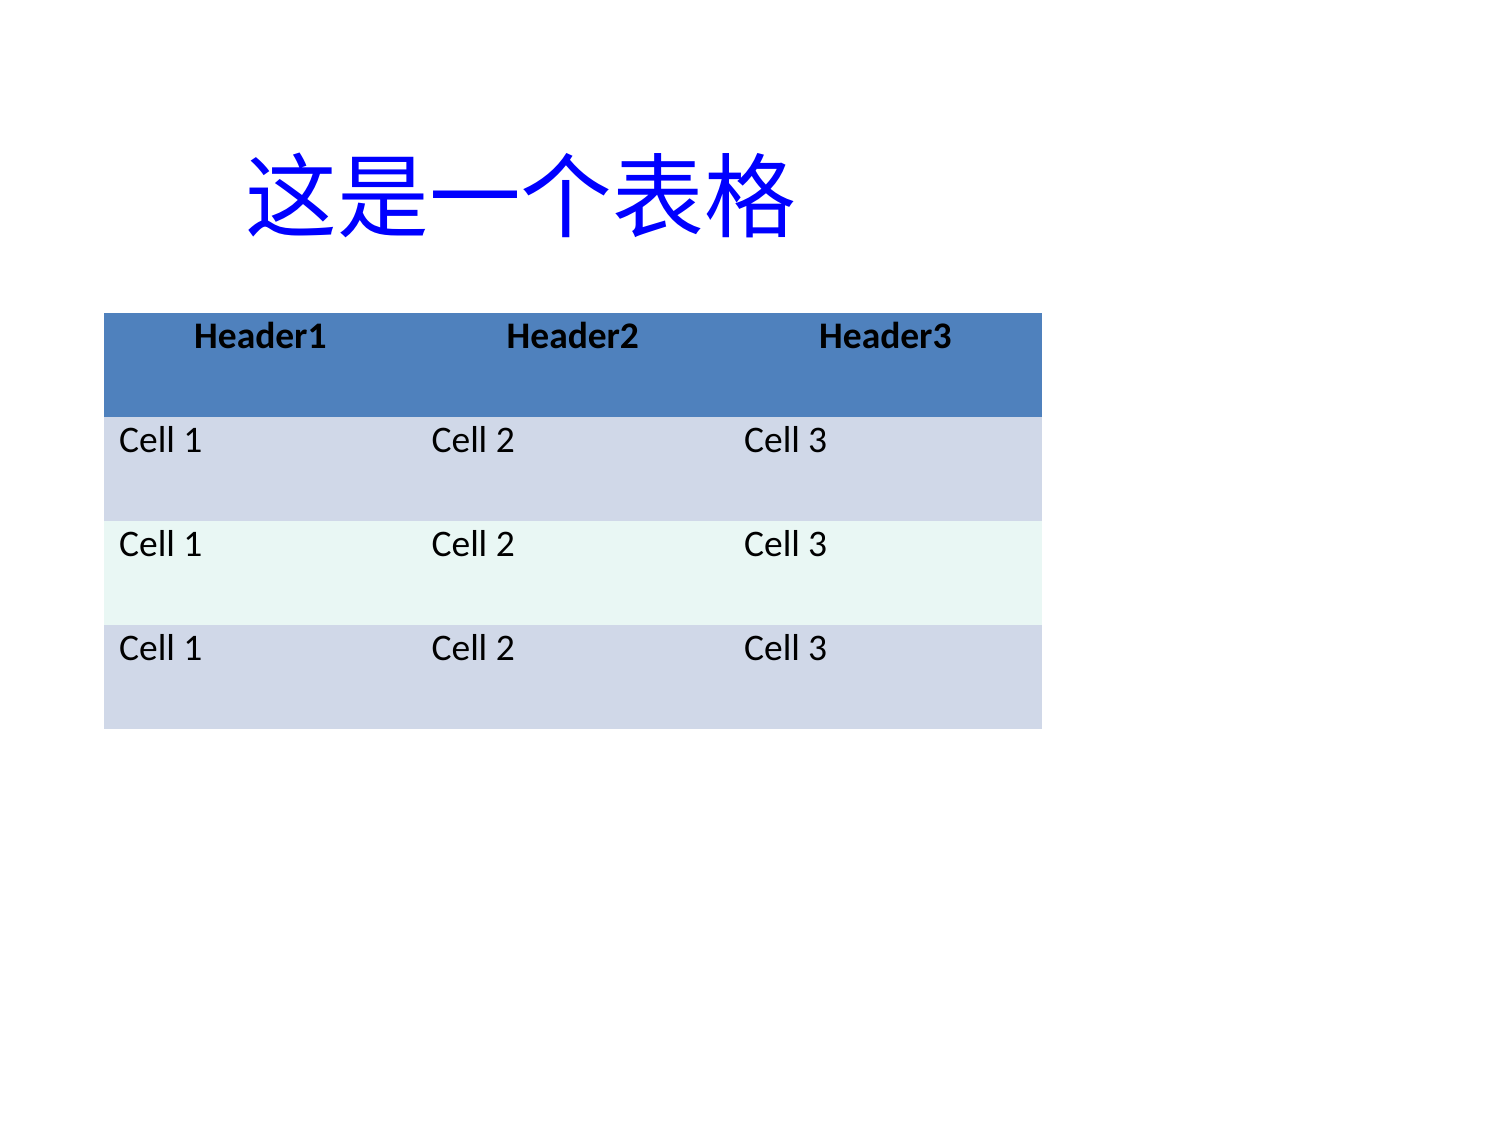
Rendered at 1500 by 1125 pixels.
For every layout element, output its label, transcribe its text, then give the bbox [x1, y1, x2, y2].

table_cell Cell 3 [729, 625, 1042, 729]
table_cell Cell 3 [729, 521, 1042, 625]
table_cell Cell 1 [104, 521, 417, 625]
title 这是一个表格 [104, 104, 938, 313]
table_header Header3 [729, 313, 1042, 417]
table_cell Cell 1 [104, 417, 417, 521]
table_header Header1 [104, 313, 417, 417]
table_cell Cell 3 [729, 417, 1042, 521]
table_header Header2 [417, 313, 729, 417]
table_cell Cell 2 [417, 417, 729, 521]
table_cell Cell 2 [417, 625, 729, 729]
table_cell Cell 2 [417, 521, 729, 625]
table_cell Cell 1 [104, 625, 417, 729]
